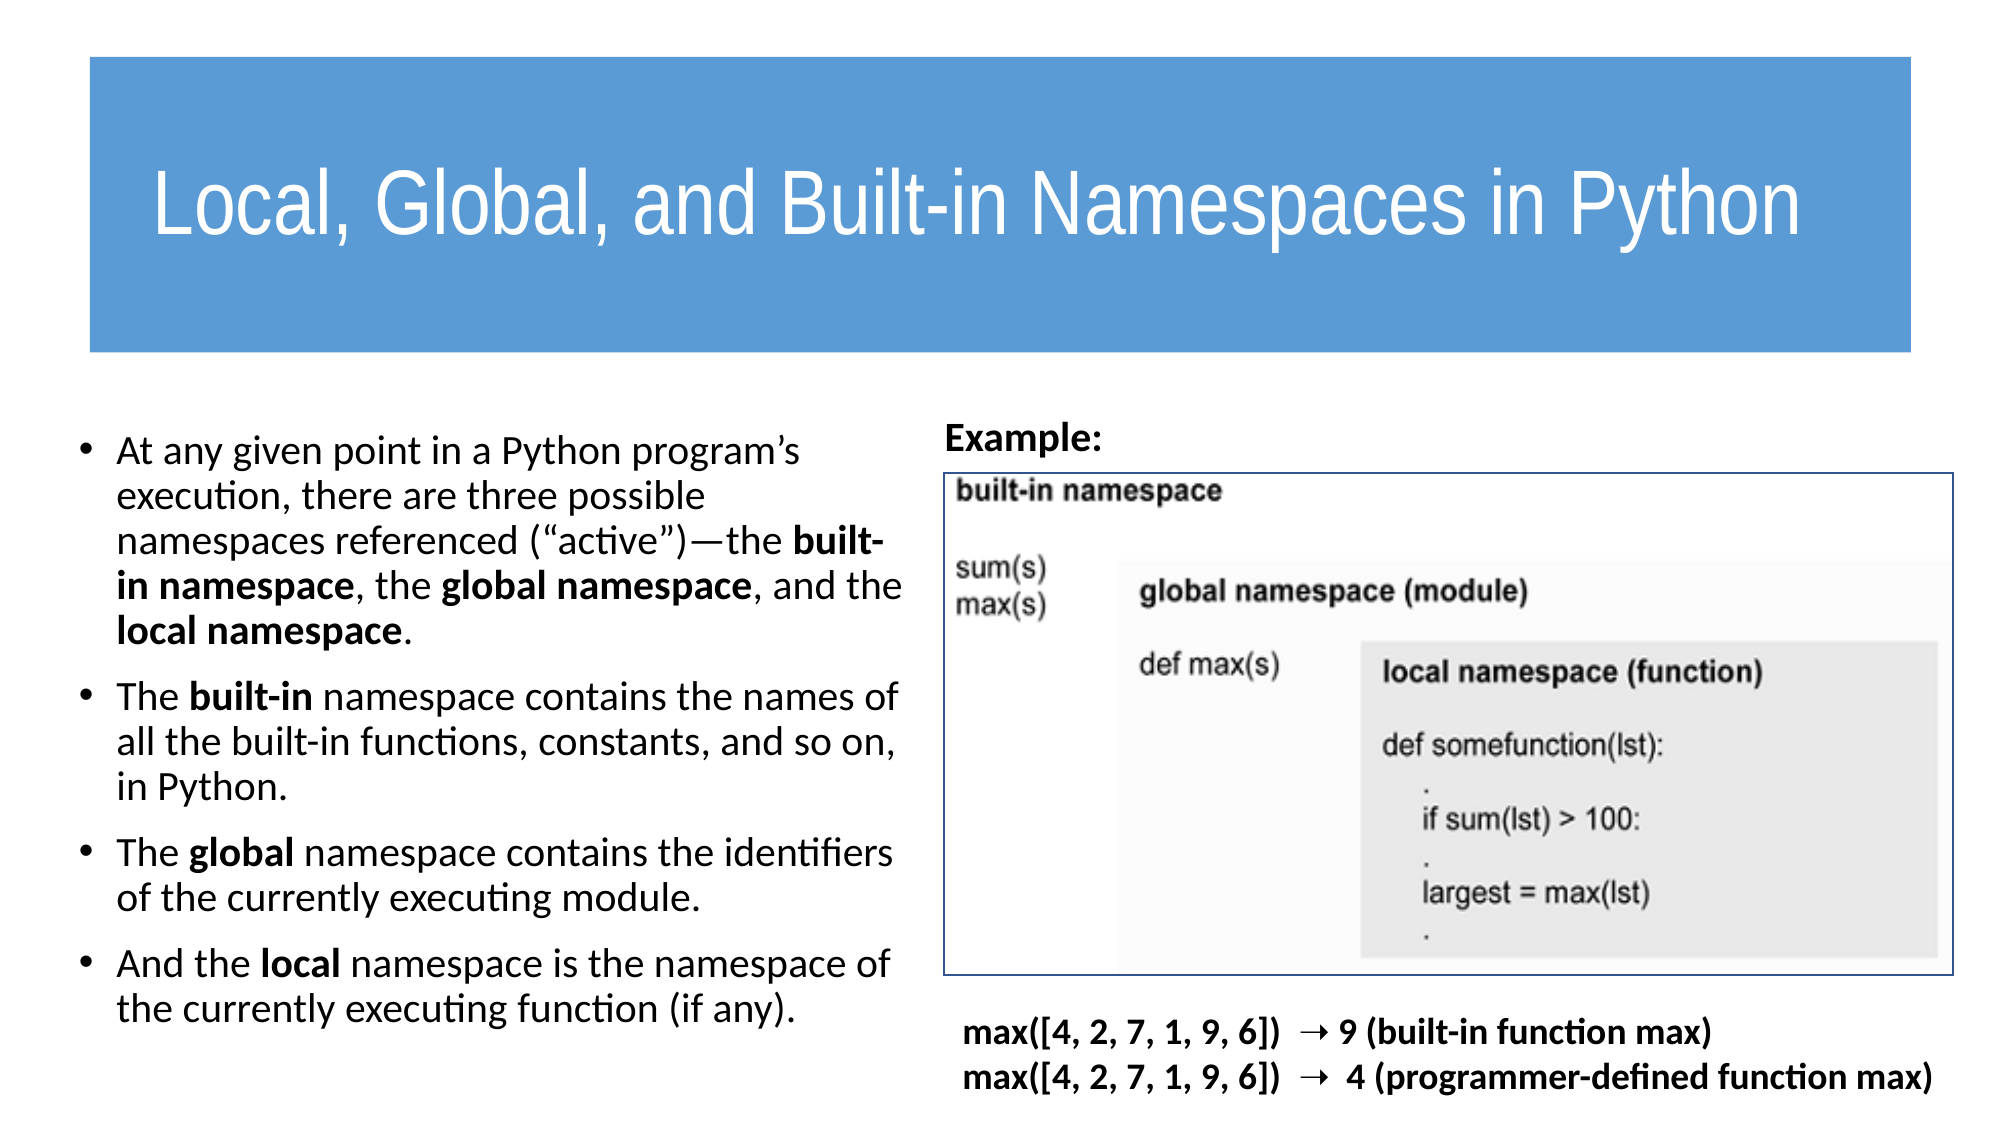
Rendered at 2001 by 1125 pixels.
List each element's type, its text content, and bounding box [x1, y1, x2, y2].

text_box [89, 56, 1912, 353]
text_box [929, 402, 1953, 976]
list At any given point in a Python program’s execution, there are three possible namespaces referenced (“active”)—the built-in namespace, the global namespace, and the local namespace. The built-in namespace contains the names of all the built-in functions, constants, and so on, in Python. The global namespace contains the identifiers of the currently executing module. And the local namespace is the namespace of the currently executing function (if any). [63, 402, 929, 1058]
text_box max([4, 2, 7, 1, 9, 6]) ➝ 9 (built-in function max) max([4, 2, 7, 1, 9, 6]) ➝ 4 (programmer-defined function max) [947, 999, 2000, 1104]
title Local, Global, and Built-in Namespaces in Python [137, 96, 1863, 314]
